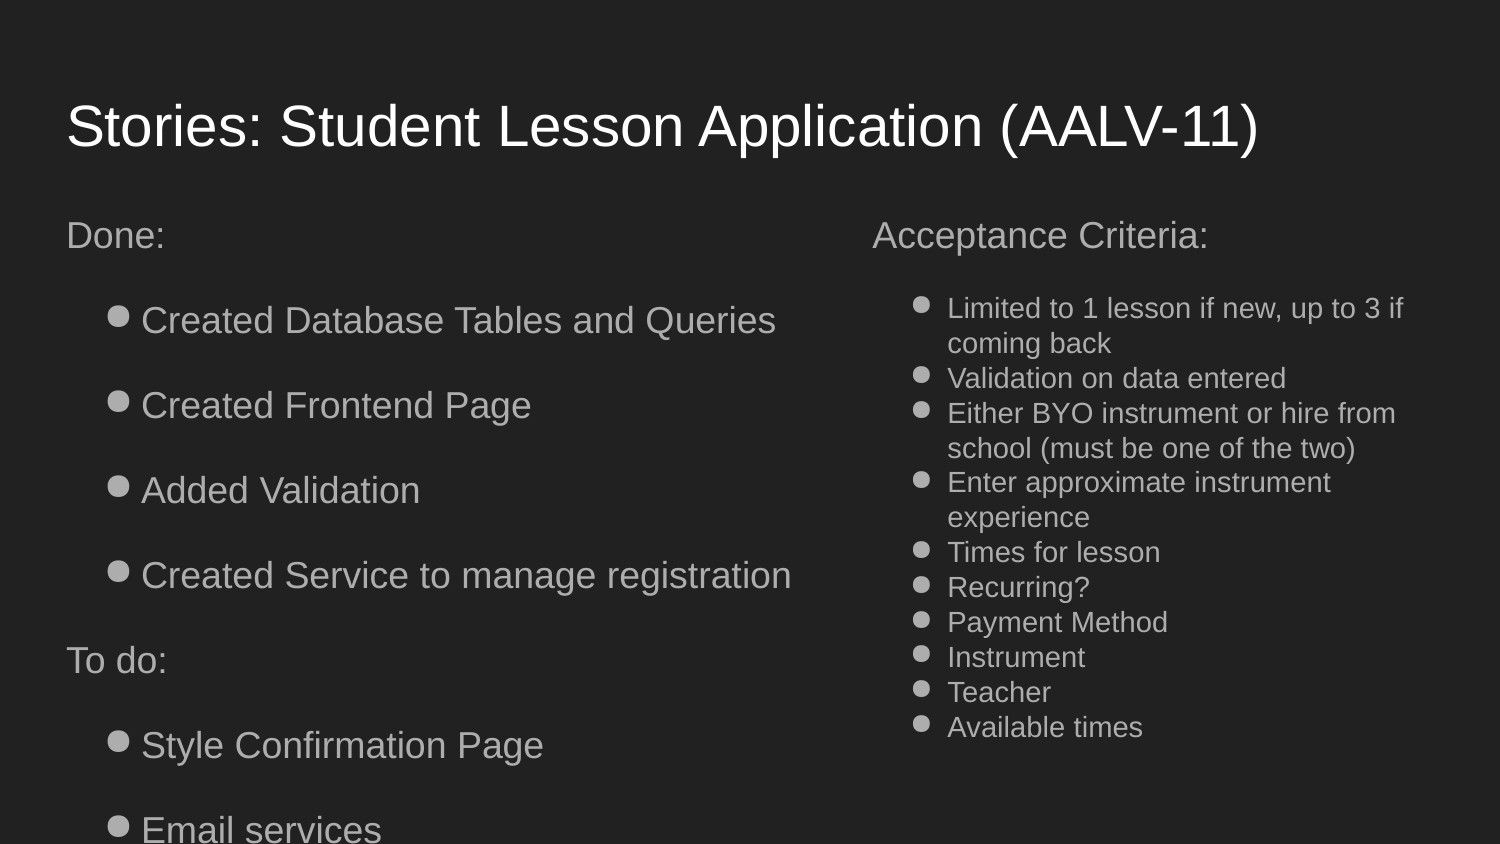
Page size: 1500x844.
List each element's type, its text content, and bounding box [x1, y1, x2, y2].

text_box Acceptance Criteria: Limited to 1 lesson if new, up to 3 if coming back Validation on data entered Either BYO instrument or hire from school (must be one of the two) Enter approximate instrument experience Times for lesson Recurring? Payment Method Instrument Teacher Available times [857, 188, 1441, 750]
title Stories: Student Lesson Application (AALV-11) [51, 72, 1449, 167]
list Done: Created Database Tables and Queries Created Frontend Page Added Validation Created Service to manage registration To do: Style Confirmation Page Email services Test to ensure no errors or bugs Merge Template with Application [51, 189, 831, 750]
